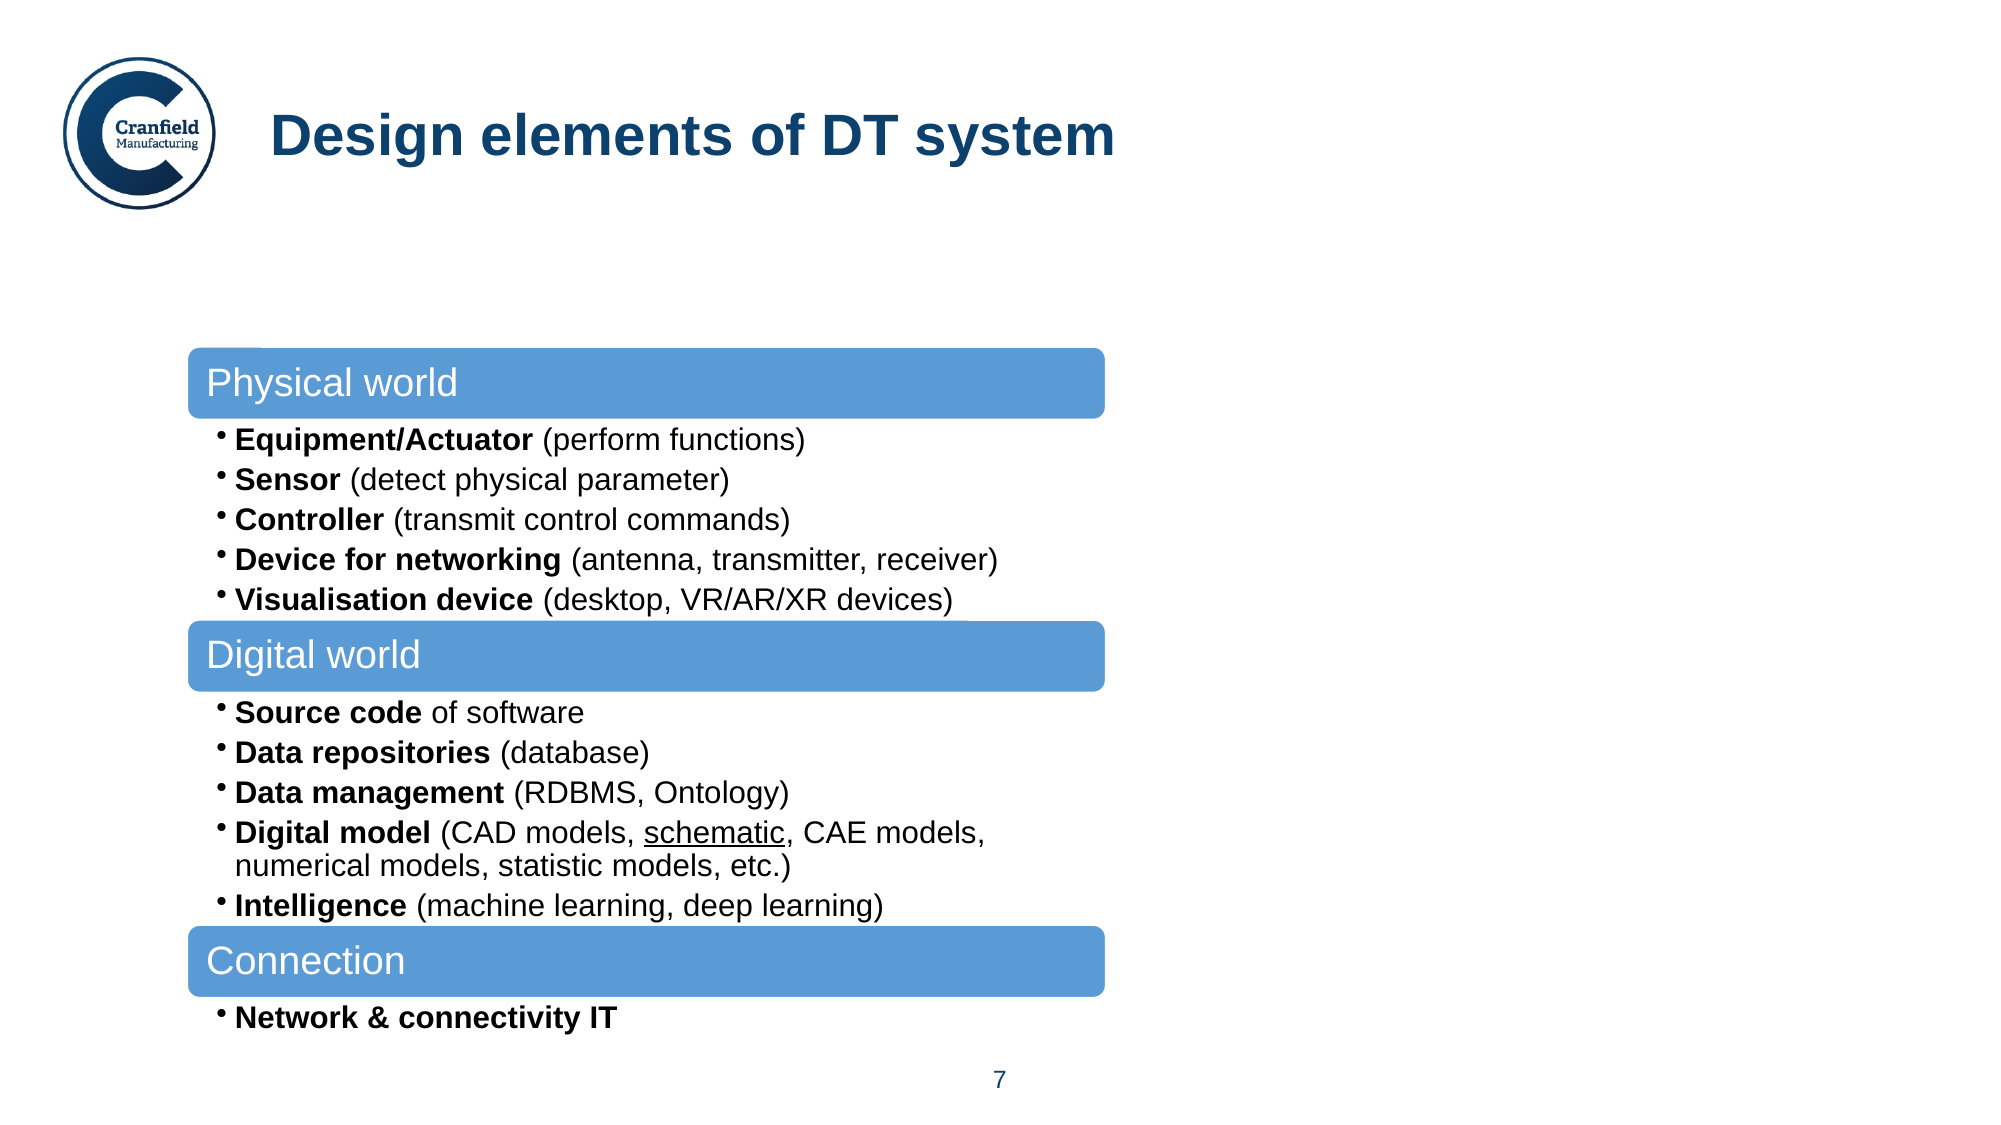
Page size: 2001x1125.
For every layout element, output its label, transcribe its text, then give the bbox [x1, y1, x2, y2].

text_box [187, 332, 1106, 1064]
title Design elements of DT system [255, 66, 1933, 208]
picture [59, 53, 219, 213]
